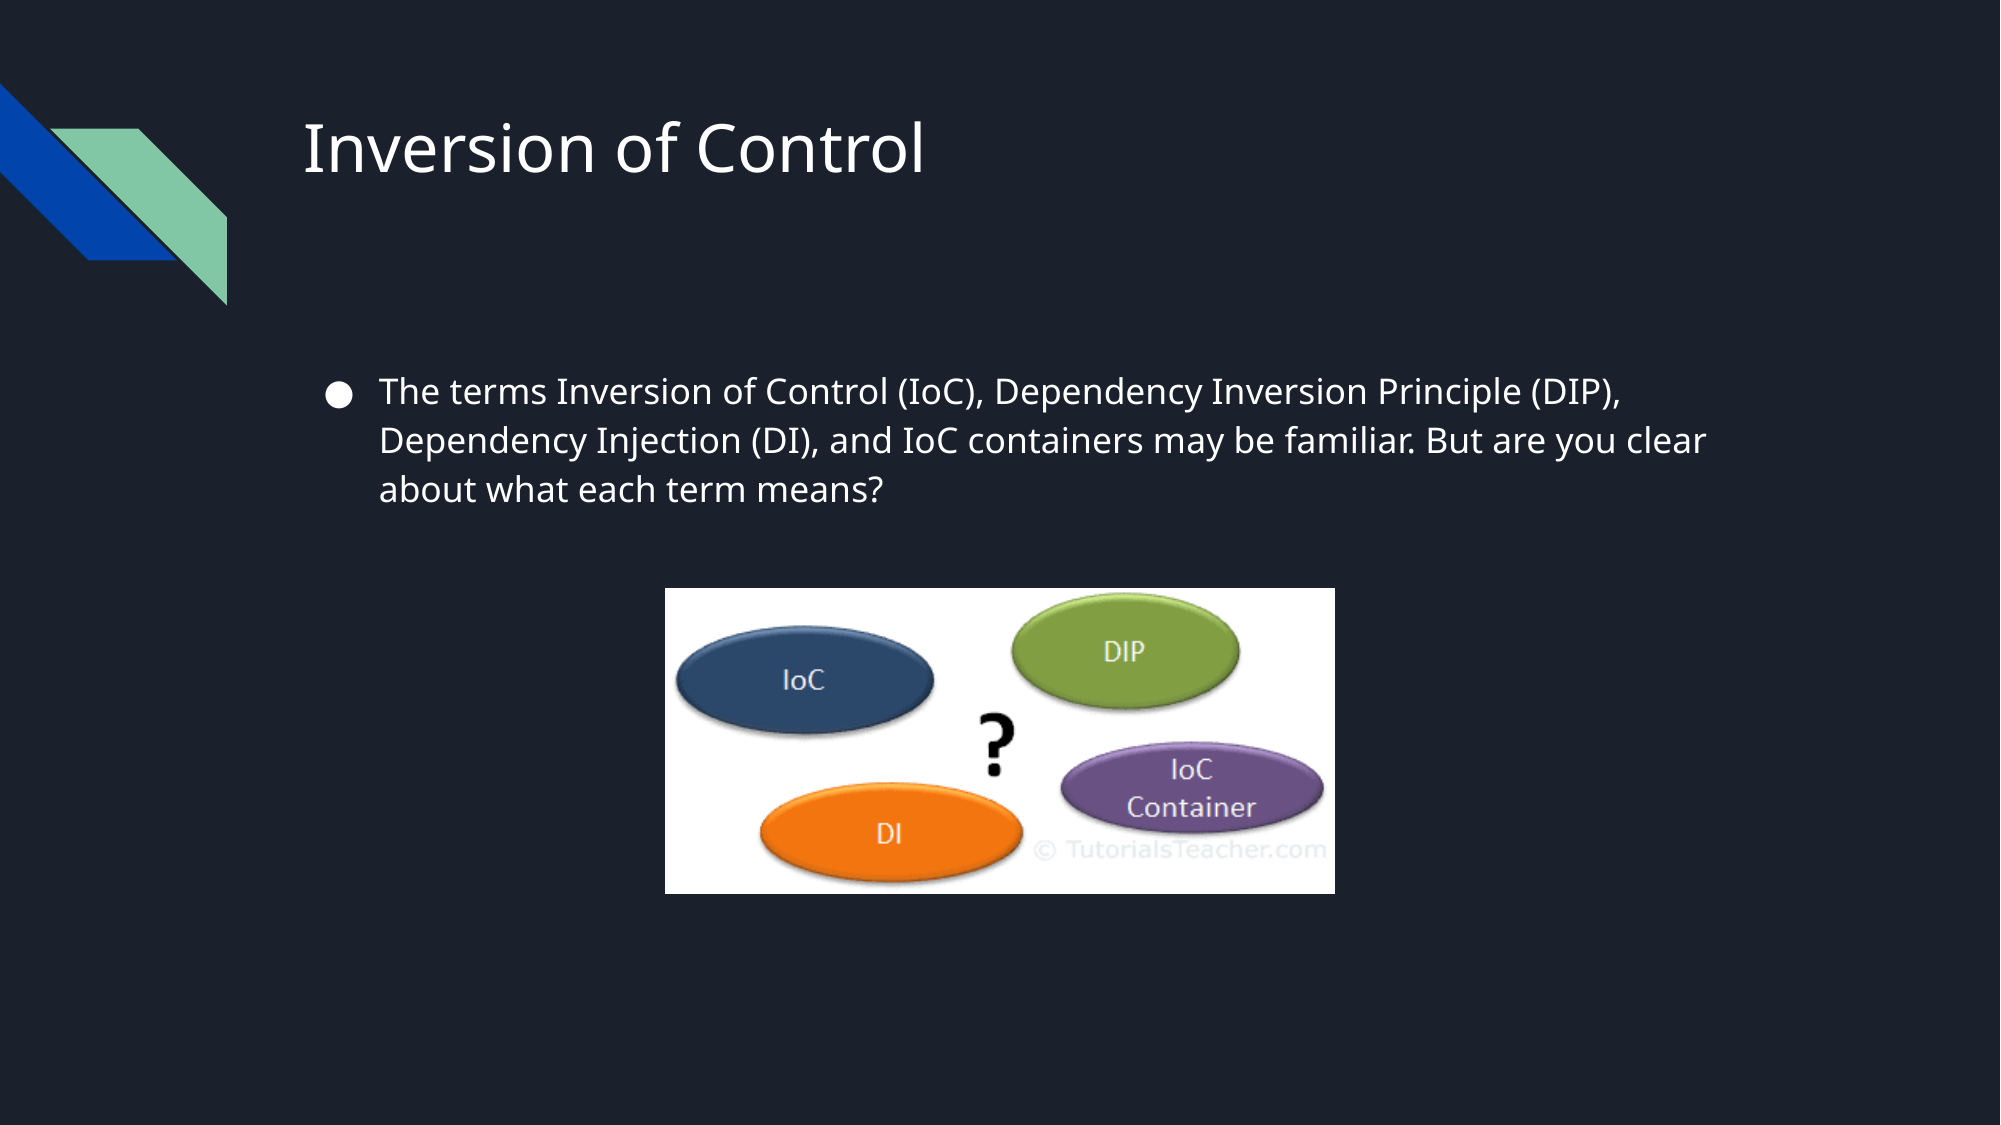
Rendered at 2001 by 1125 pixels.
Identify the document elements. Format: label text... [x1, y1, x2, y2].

title Inversion of Control [283, 86, 1824, 287]
picture [665, 588, 1335, 894]
list The terms Inversion of Control (IoC), Dependency Inversion Principle (DIP), Dependency Injection (DI), and IoC containers may be familiar. But are you clear about what each term means? [283, 342, 1824, 554]
